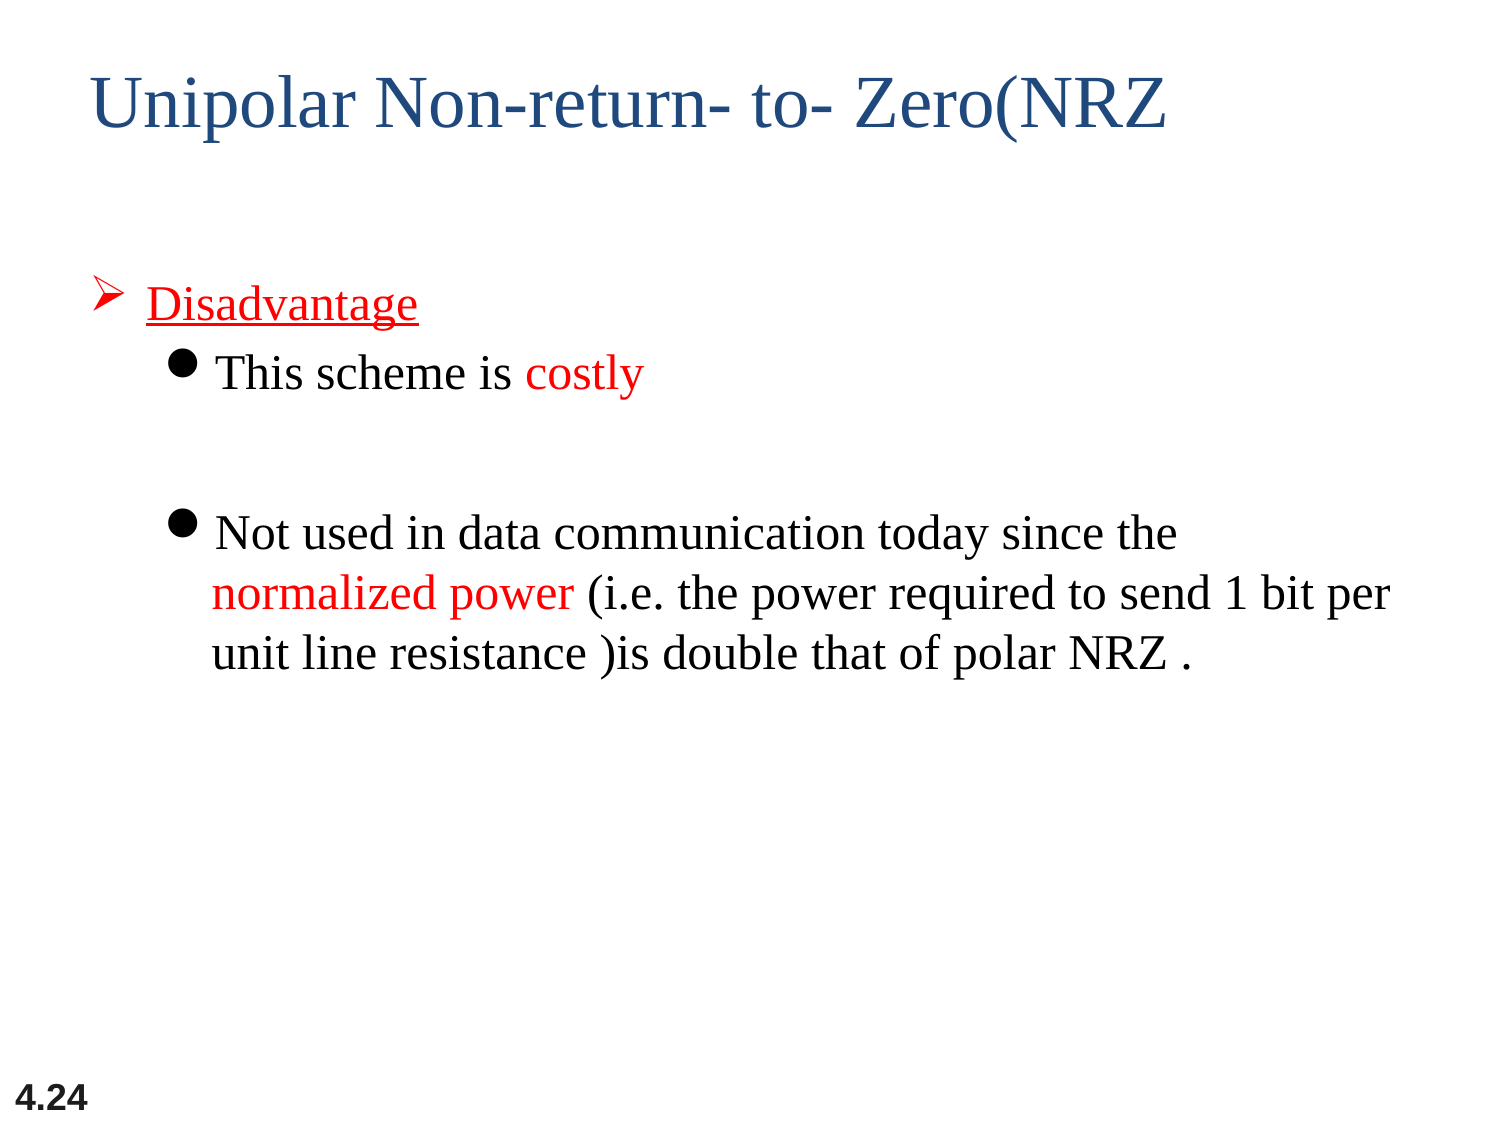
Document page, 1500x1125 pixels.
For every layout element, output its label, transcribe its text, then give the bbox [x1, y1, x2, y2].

title Unipolar Non-return- to- Zero(NRZ [75, 45, 1425, 163]
slide_number 4.24 [0, 1050, 313, 1125]
list Disadvantage This scheme is costly Not used in data communication today since the normalized power (i.e. the power required to send 1 bit per unit line resistance )is double that of polar NRZ . [75, 262, 1425, 1005]
